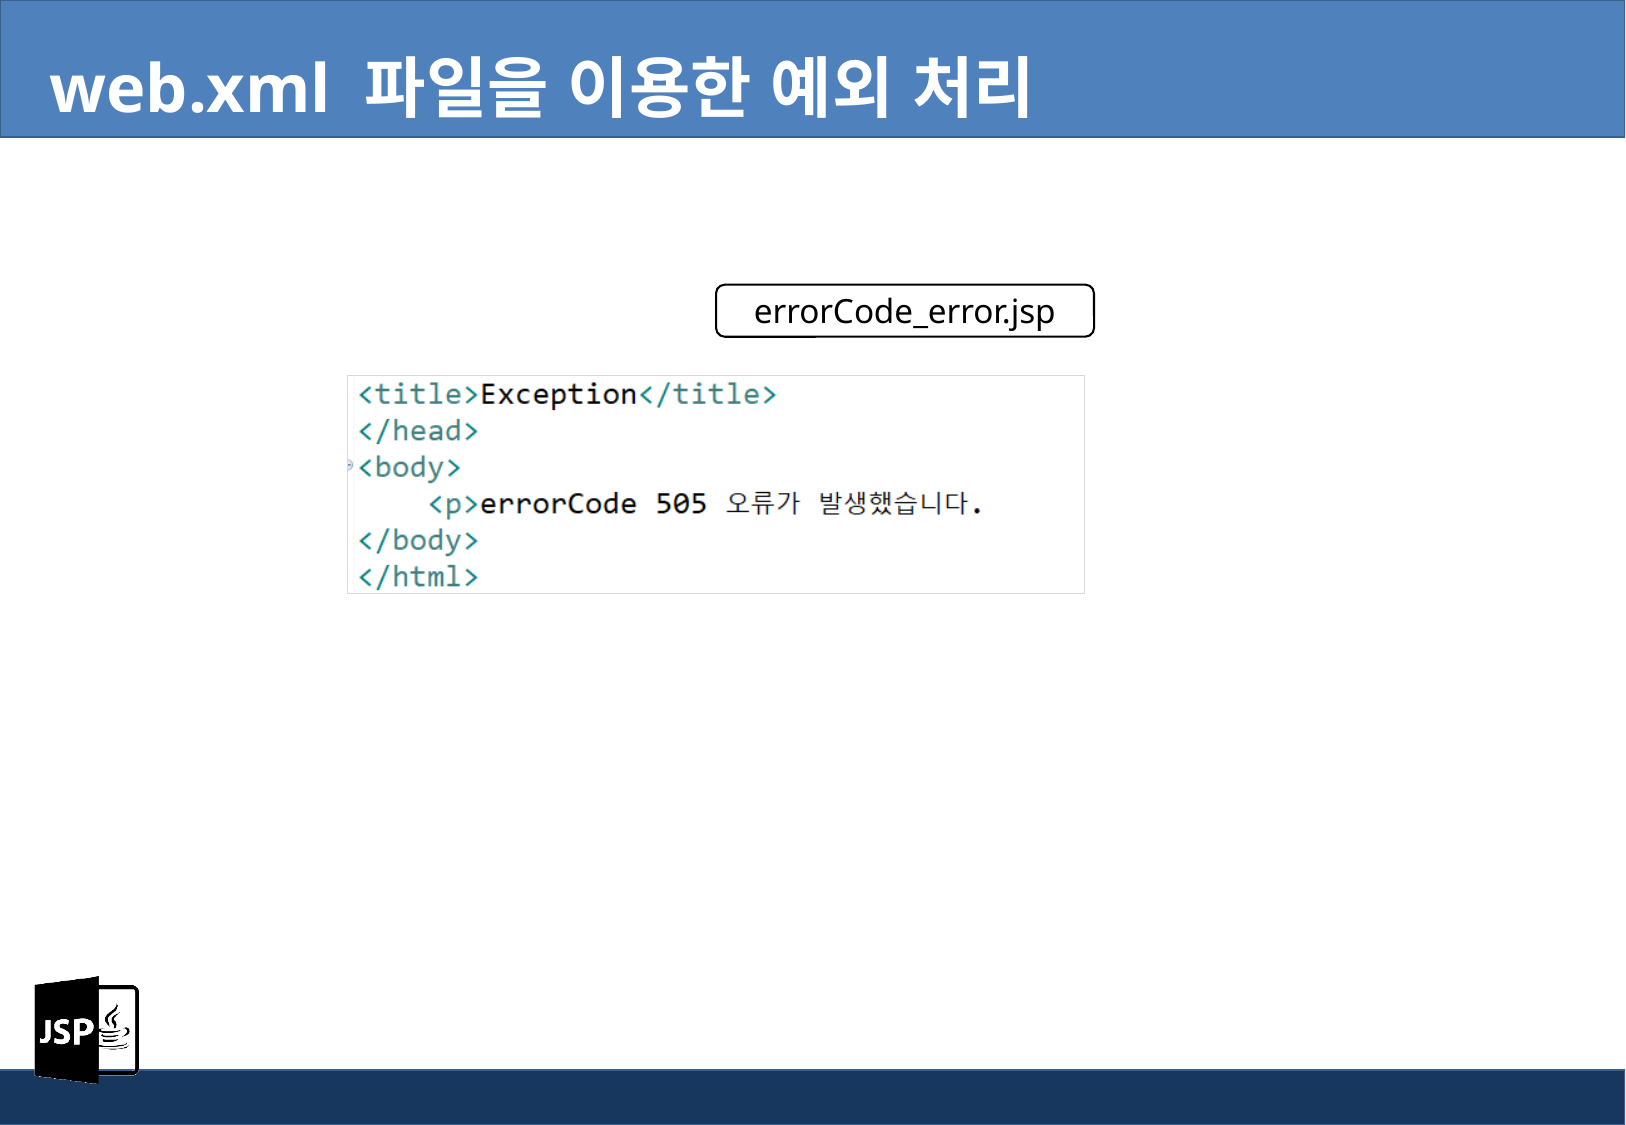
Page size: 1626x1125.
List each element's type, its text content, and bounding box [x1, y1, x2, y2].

text_box errorCode_error.jsp [713, 282, 1097, 339]
picture [347, 375, 1085, 594]
picture [32, 976, 141, 1084]
text_box web.xml 파일을 이용한 예외 처리 [0, 0, 1312, 136]
